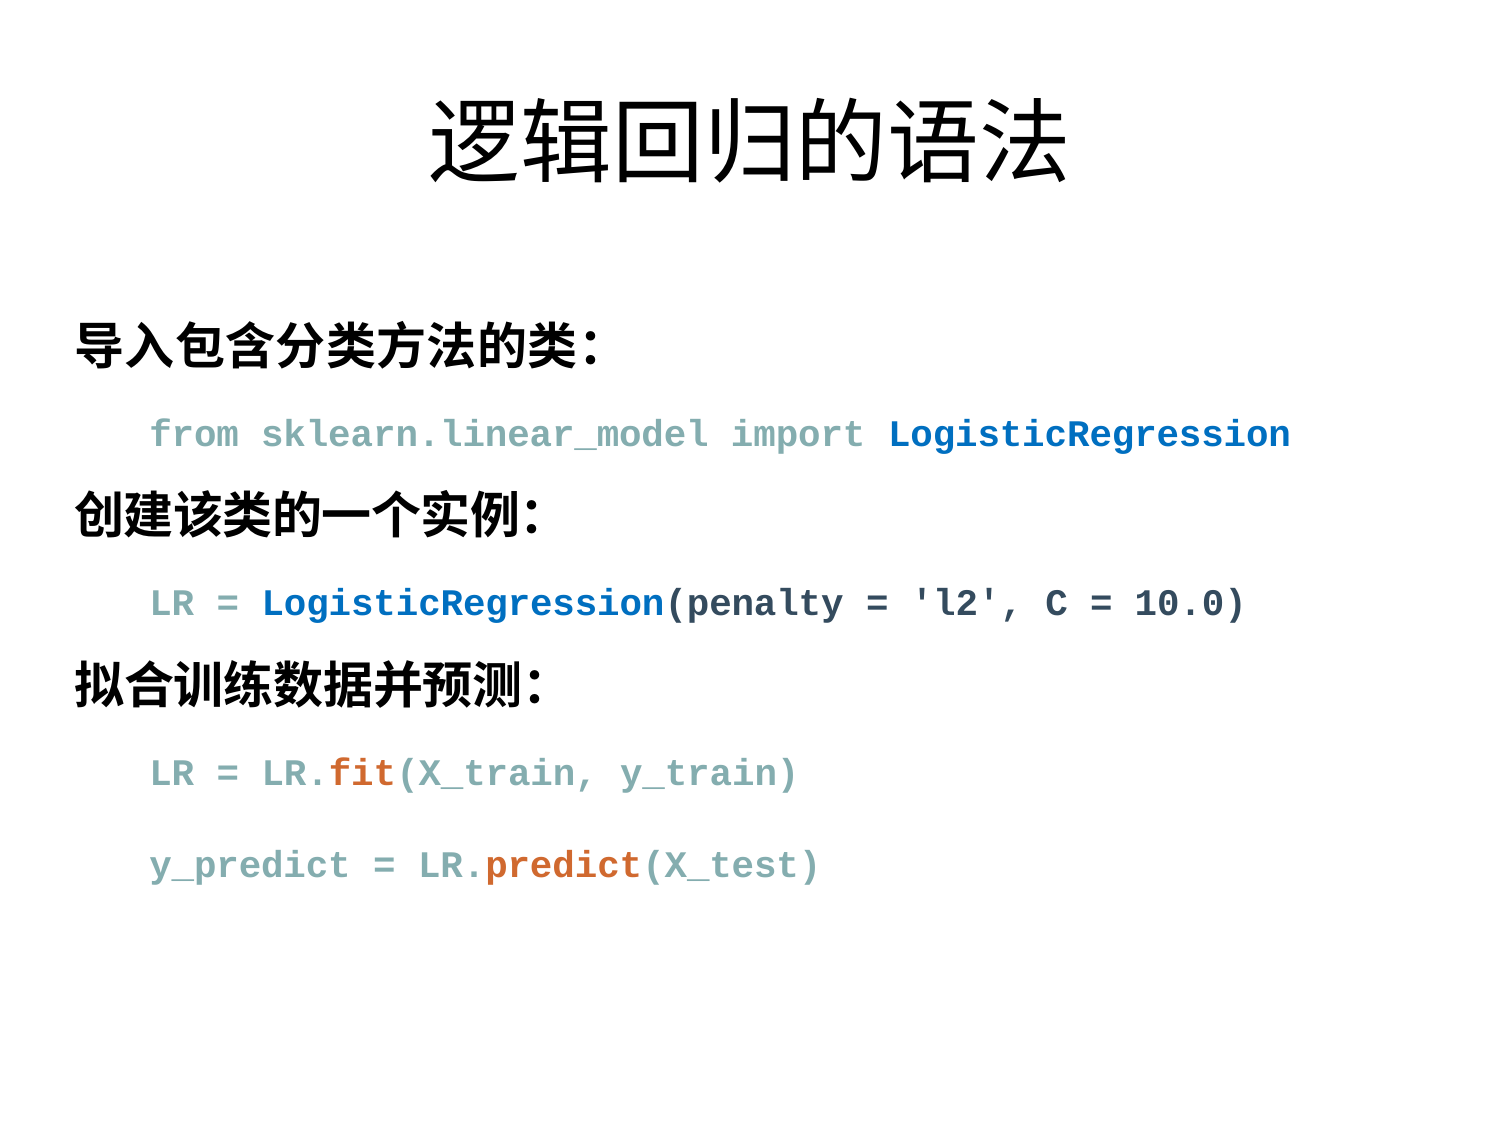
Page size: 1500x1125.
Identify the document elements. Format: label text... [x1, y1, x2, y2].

text_box 导入包含分类方法的类： from sklearn.linear_model import LogisticRegression 创建该类的一个实例： LR = LogisticRegression(penalty = 'l2', C = 10.0) 拟合训练数据并预测： LR = LR.fit(X_train, y_train) y_predict = LR.predict(X_test) [72, 267, 1447, 885]
title 逻辑回归的语法 [75, 45, 1425, 233]
